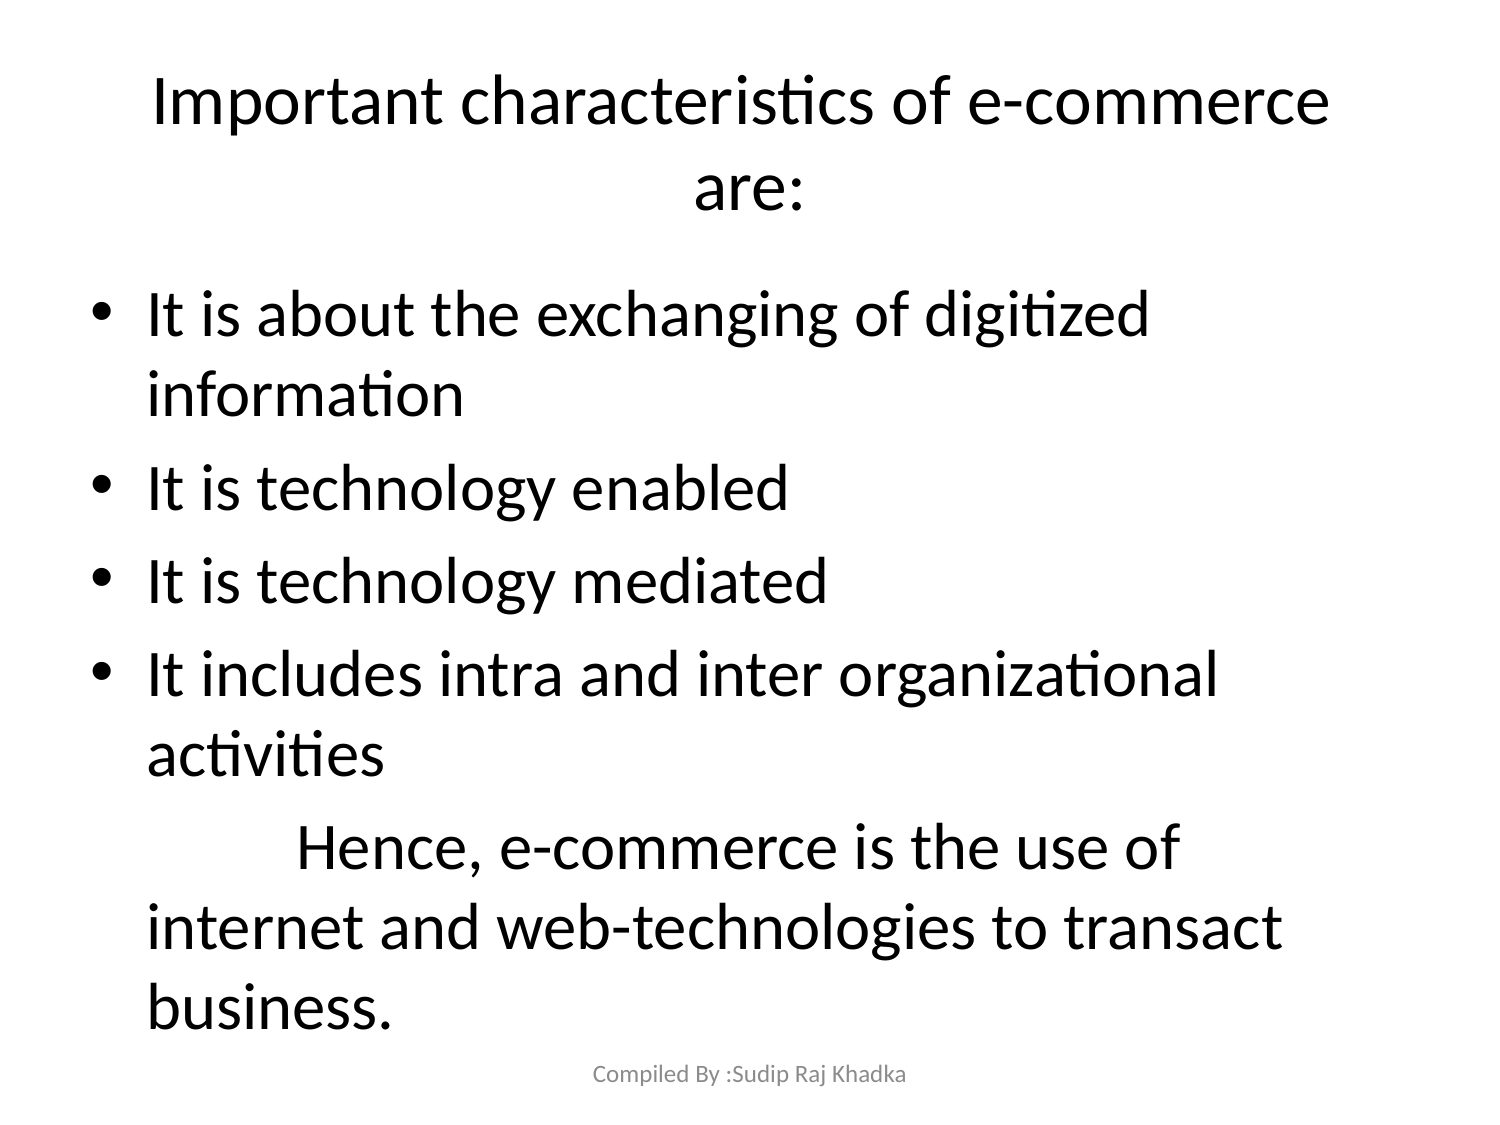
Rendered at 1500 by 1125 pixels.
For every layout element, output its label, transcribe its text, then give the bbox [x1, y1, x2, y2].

footer Compiled By :Sudip Raj Khadka [512, 1042, 988, 1103]
list It is about the exchanging of digitized information It is technology enabled It is technology mediated It includes intra and inter organizational activities Hence, e-commerce is the use of internet and web-technologies to transact business. [75, 262, 1425, 1005]
title Important characteristics of e-commerce are: [75, 45, 1425, 233]
